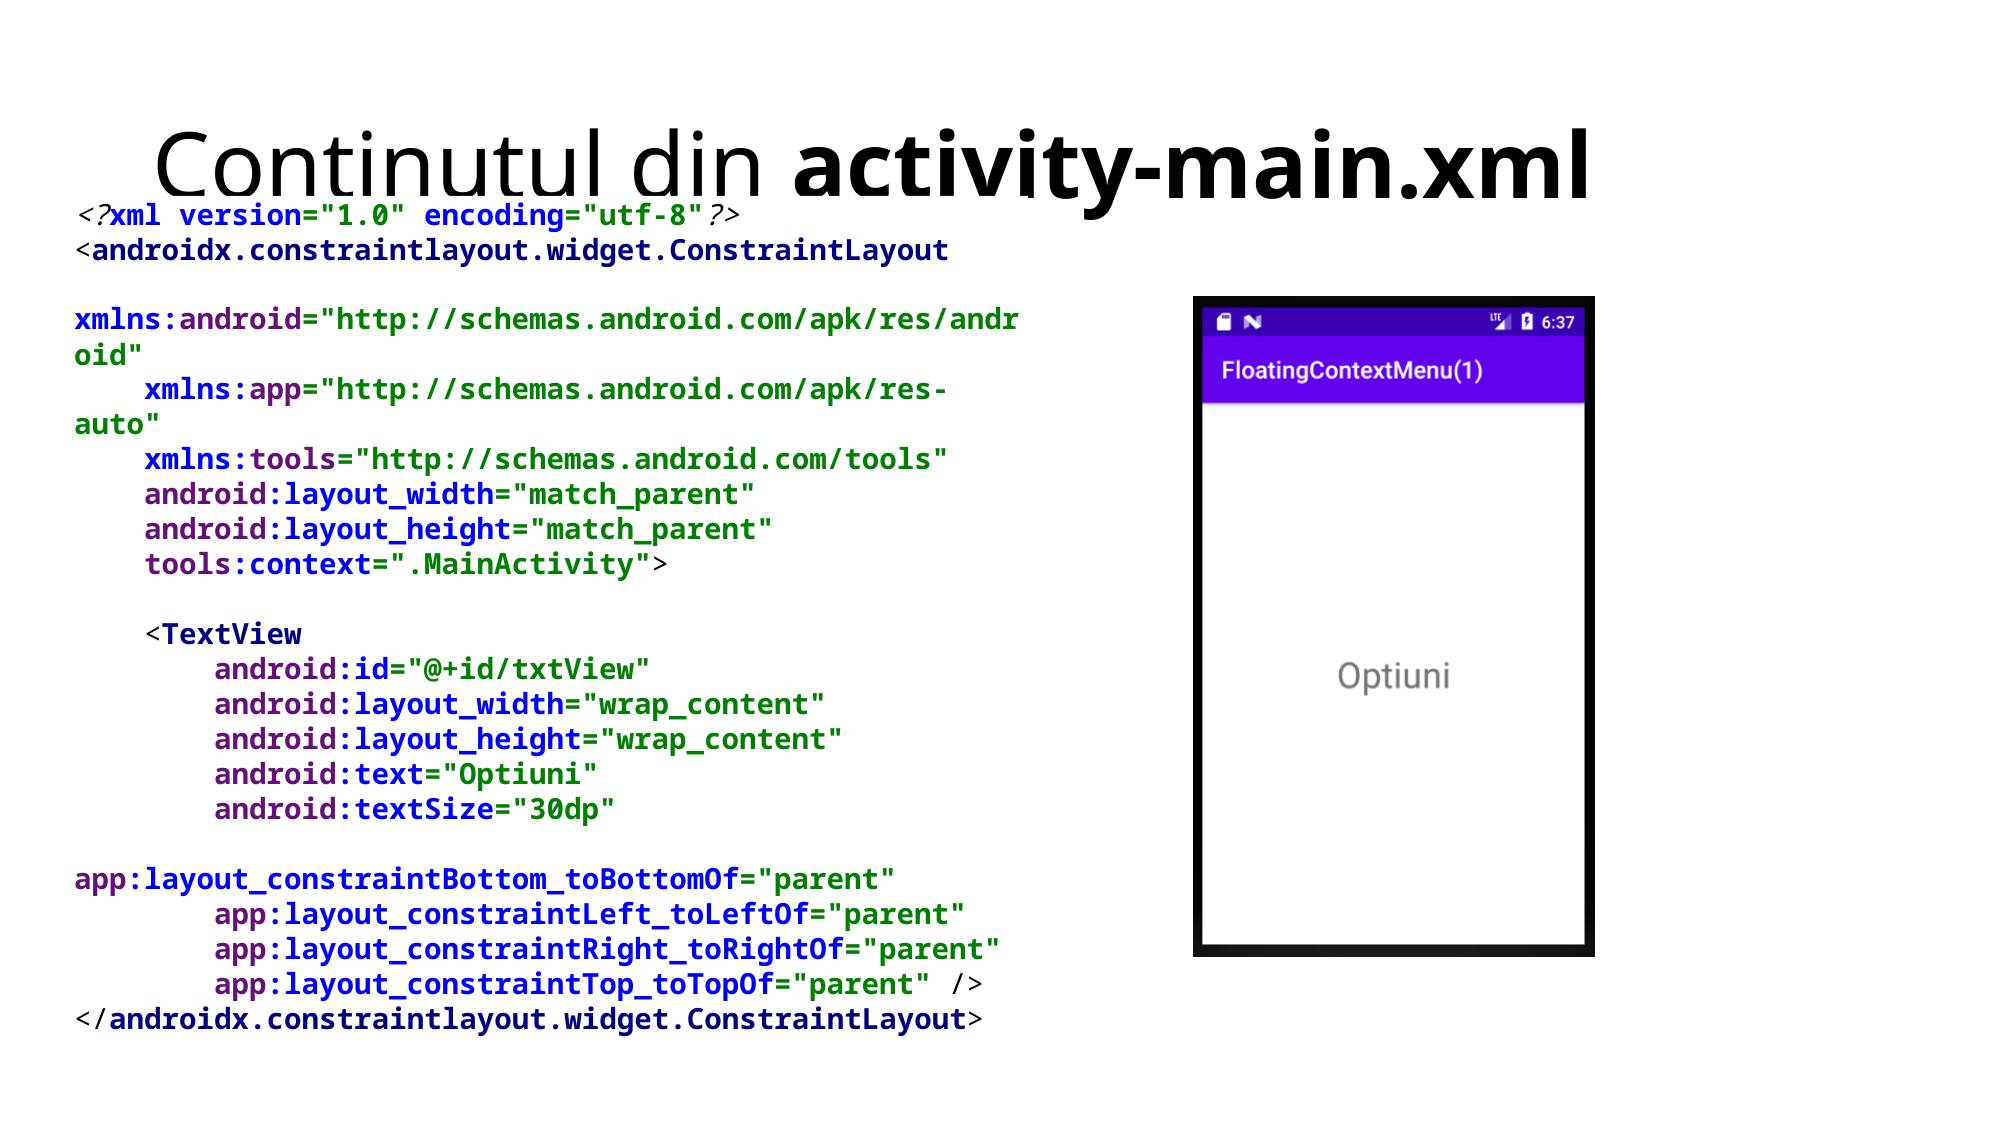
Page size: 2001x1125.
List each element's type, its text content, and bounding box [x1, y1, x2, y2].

text_box <?xml version="1.0" encoding="utf-8"?> <androidx.constraintlayout.widget.ConstraintLayout xmlns:android="http://schemas.android.com/apk/res/android" xmlns:app="http://schemas.android.com/apk/res-auto" xmlns:tools="http://schemas.android.com/tools" android:layout_width="match_parent" android:layout_height="match_parent" tools:context=".MainActivity"> <TextView android:id="@+id/txtView" android:layout_width="wrap_content" android:layout_height="wrap_content" android:text="Optiuni" android:textSize="30dp" app:layout_constraintBottom_toBottomOf="parent" app:layout_constraintLeft_toLeftOf="parent" app:layout_constraintRight_toRightOf="parent" app:layout_constraintTop_toTopOf="parent" /> </androidx.constraintlayout.widget.ConstraintLayout> [74, 195, 1029, 1035]
picture [1193, 296, 1595, 957]
title Conținutul din activity-main.xml [137, 59, 1863, 278]
